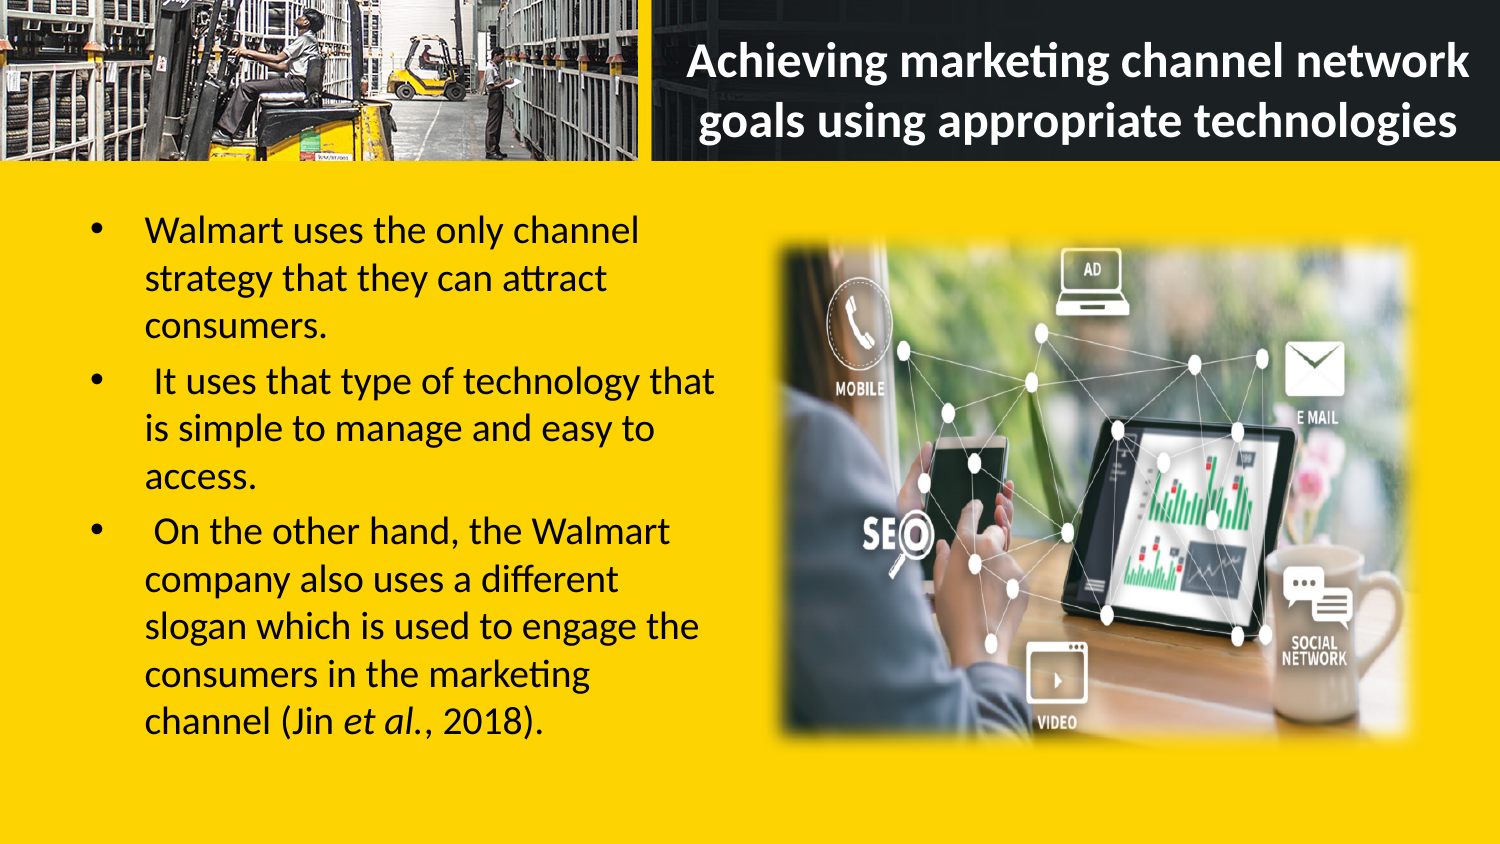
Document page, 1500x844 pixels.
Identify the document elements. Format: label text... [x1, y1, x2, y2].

list Walmart uses the only channel strategy that they can attract consumers. It uses that type of technology that is simple to manage and easy to access. On the other hand, the Walmart company also uses a different slogan which is used to engage the consumers in the marketing channel (Jin et al., 2018). [75, 196, 738, 754]
picture [0, 0, 1500, 844]
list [762, 227, 1426, 754]
title Achieving marketing channel network goals using appropriate technologies [656, 0, 1500, 175]
